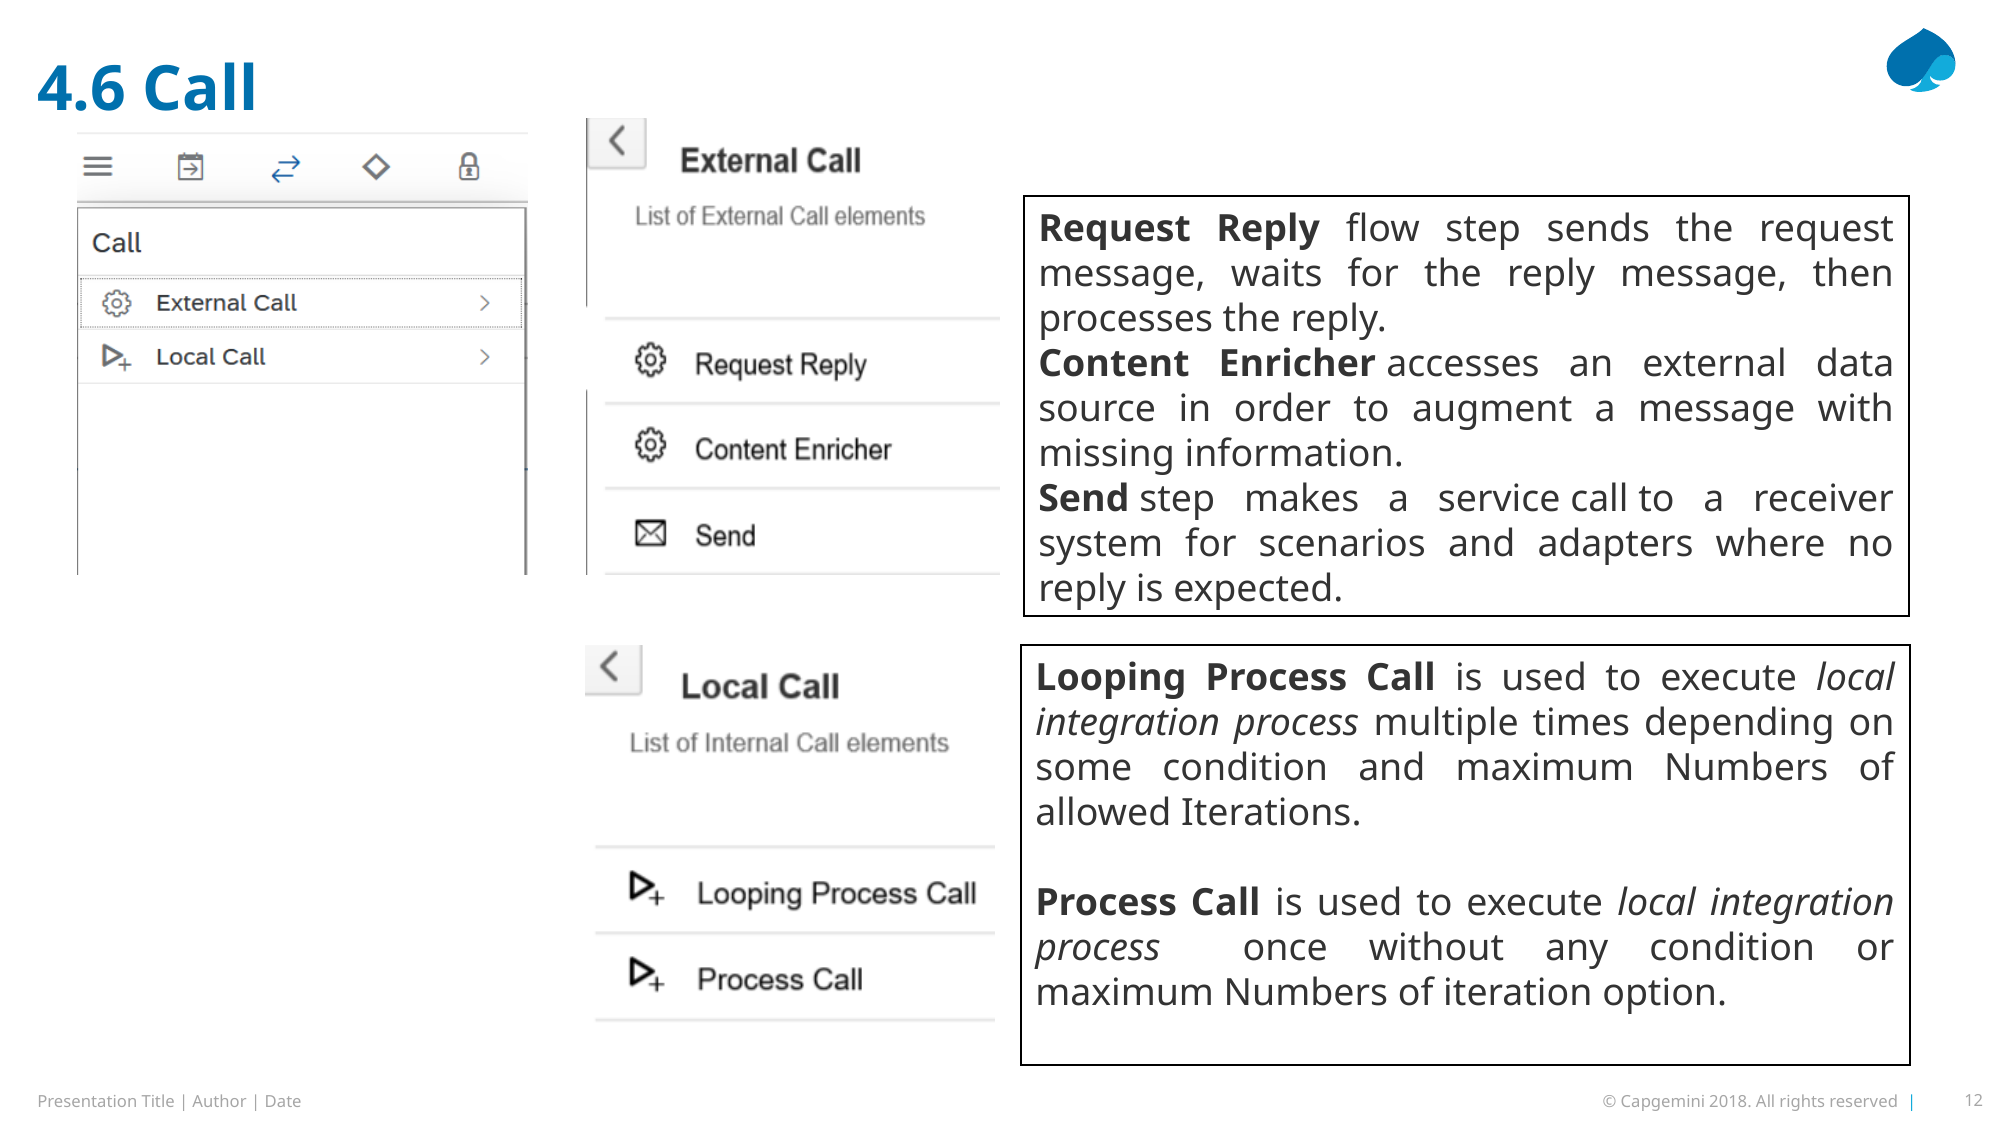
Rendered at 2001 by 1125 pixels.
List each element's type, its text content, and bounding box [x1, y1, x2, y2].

picture [586, 118, 1000, 575]
picture [76, 132, 528, 575]
title 4.6 Call [37, 0, 1863, 182]
text_box Looping Process Call is used to execute local integration process multiple times depending on some condition and maximum Numbers of allowed Iterations. Process Call is used to execute local integration process once without any condition or maximum Numbers of iteration option. [1020, 644, 1911, 1066]
picture [585, 645, 995, 1035]
text_box Request Reply flow step sends the request message, waits for the reply message, then processes the reply. Content Enricher accesses an external data source in order to augment a message with missing information. Send step makes a service call to a receiver system for scenarios and adapters where no reply is expected. [1023, 195, 1910, 617]
